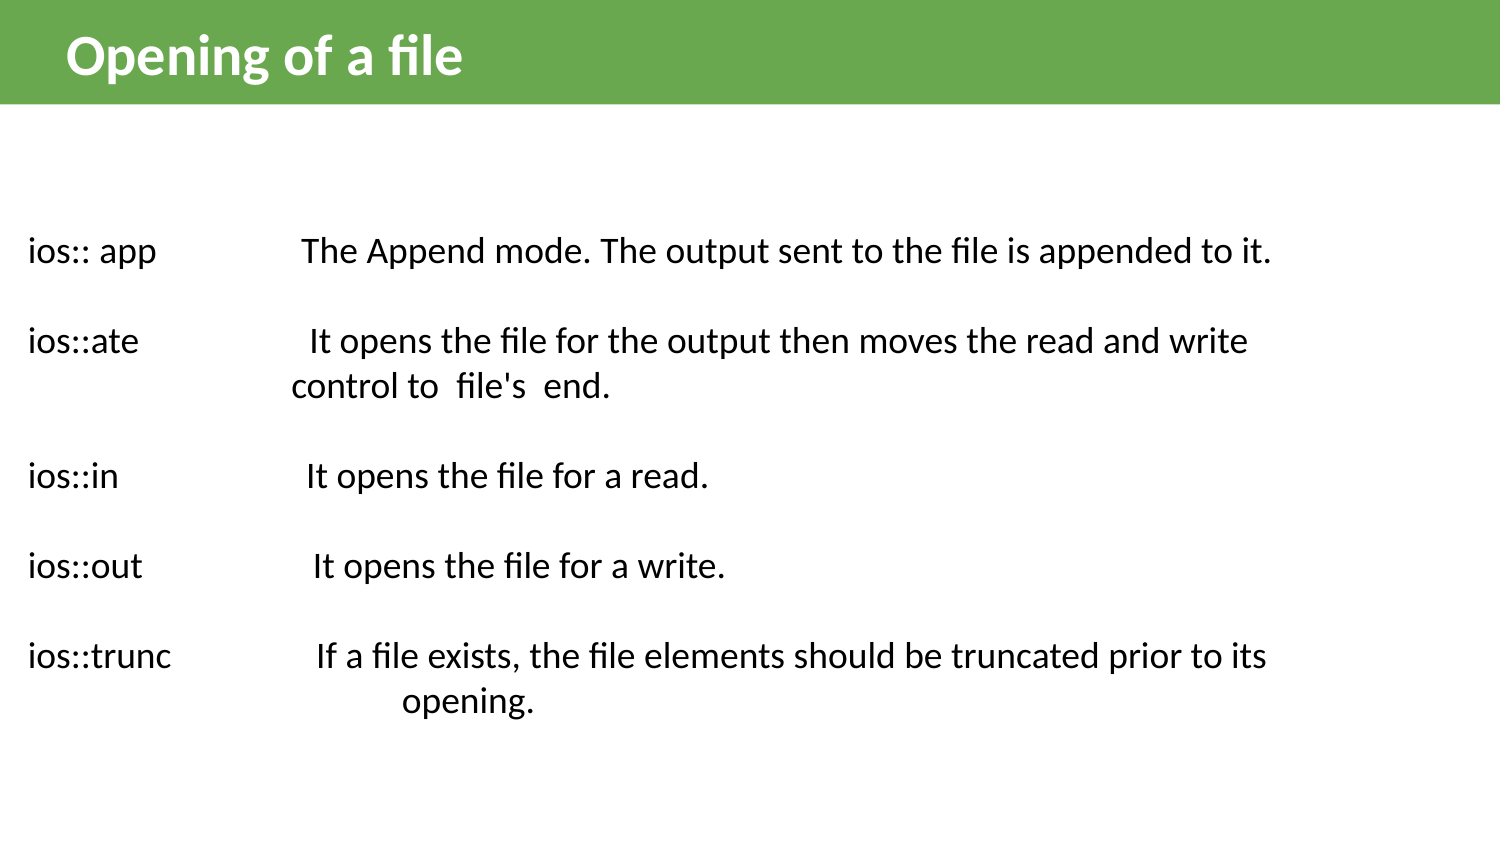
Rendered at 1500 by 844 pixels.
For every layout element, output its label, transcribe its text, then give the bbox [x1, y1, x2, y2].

text_box ios:: app The Append mode. The output sent to the file is appended to it. ios::ate It opens the file for the output then moves the read and write control to file's end. ios::in It opens the file for a read. ios::out It opens the file for a write. ios::trunc If a file exists, the file elements should be truncated prior to its opening. [12, 166, 1385, 770]
title Opening of a file [63, 15, 1203, 80]
